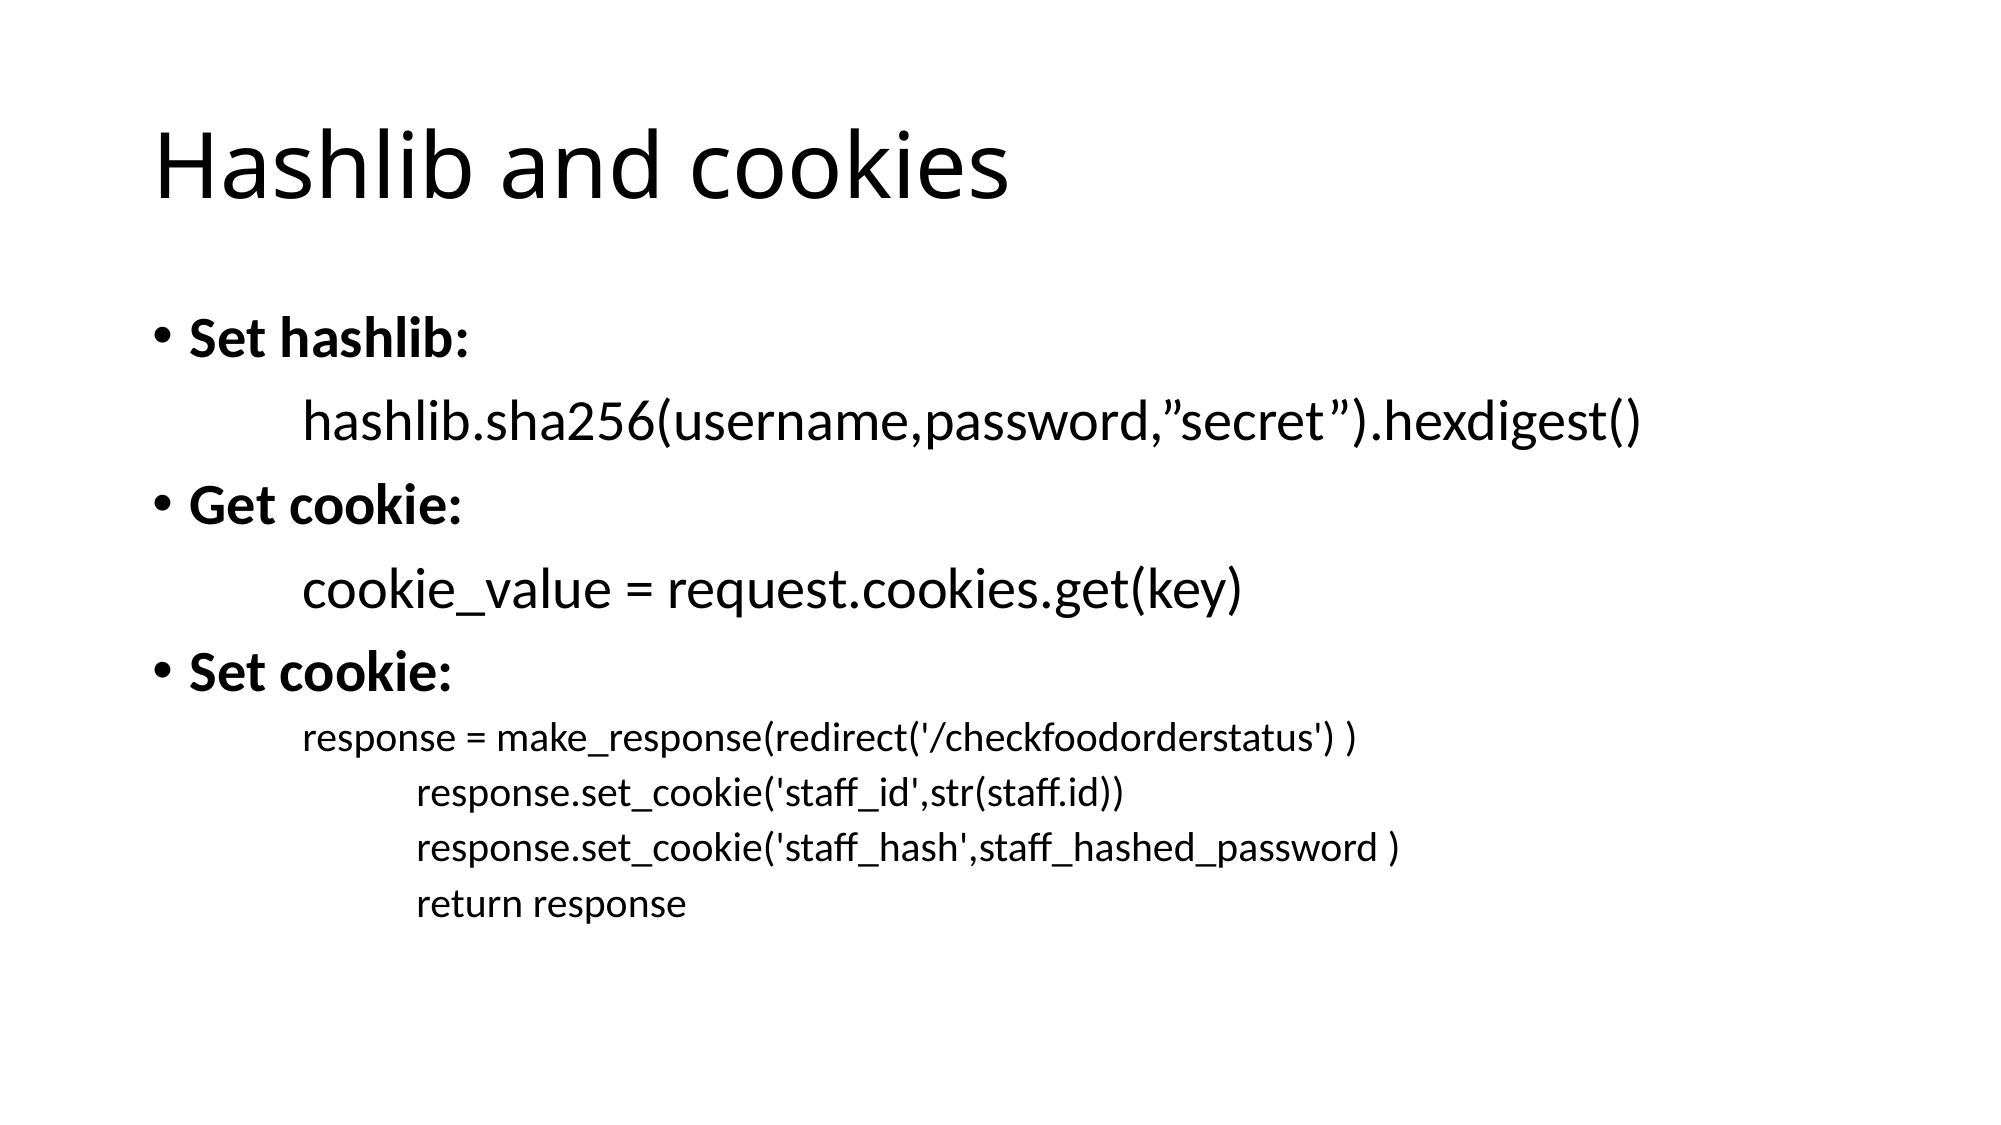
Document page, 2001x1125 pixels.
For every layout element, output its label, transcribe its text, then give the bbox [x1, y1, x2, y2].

title Hashlib and cookies [137, 59, 1863, 278]
list Set hashlib: hashlib.sha256(username,password,”secret”).hexdigest() Get cookie: cookie_value = request.cookies.get(key) Set cookie: response = make_response(redirect('/checkfoodorderstatus') ) response.set_cookie('staff_id',str(staff.id)) response.set_cookie('staff_hash',staff_hashed_password ) return response [137, 299, 1863, 1014]
